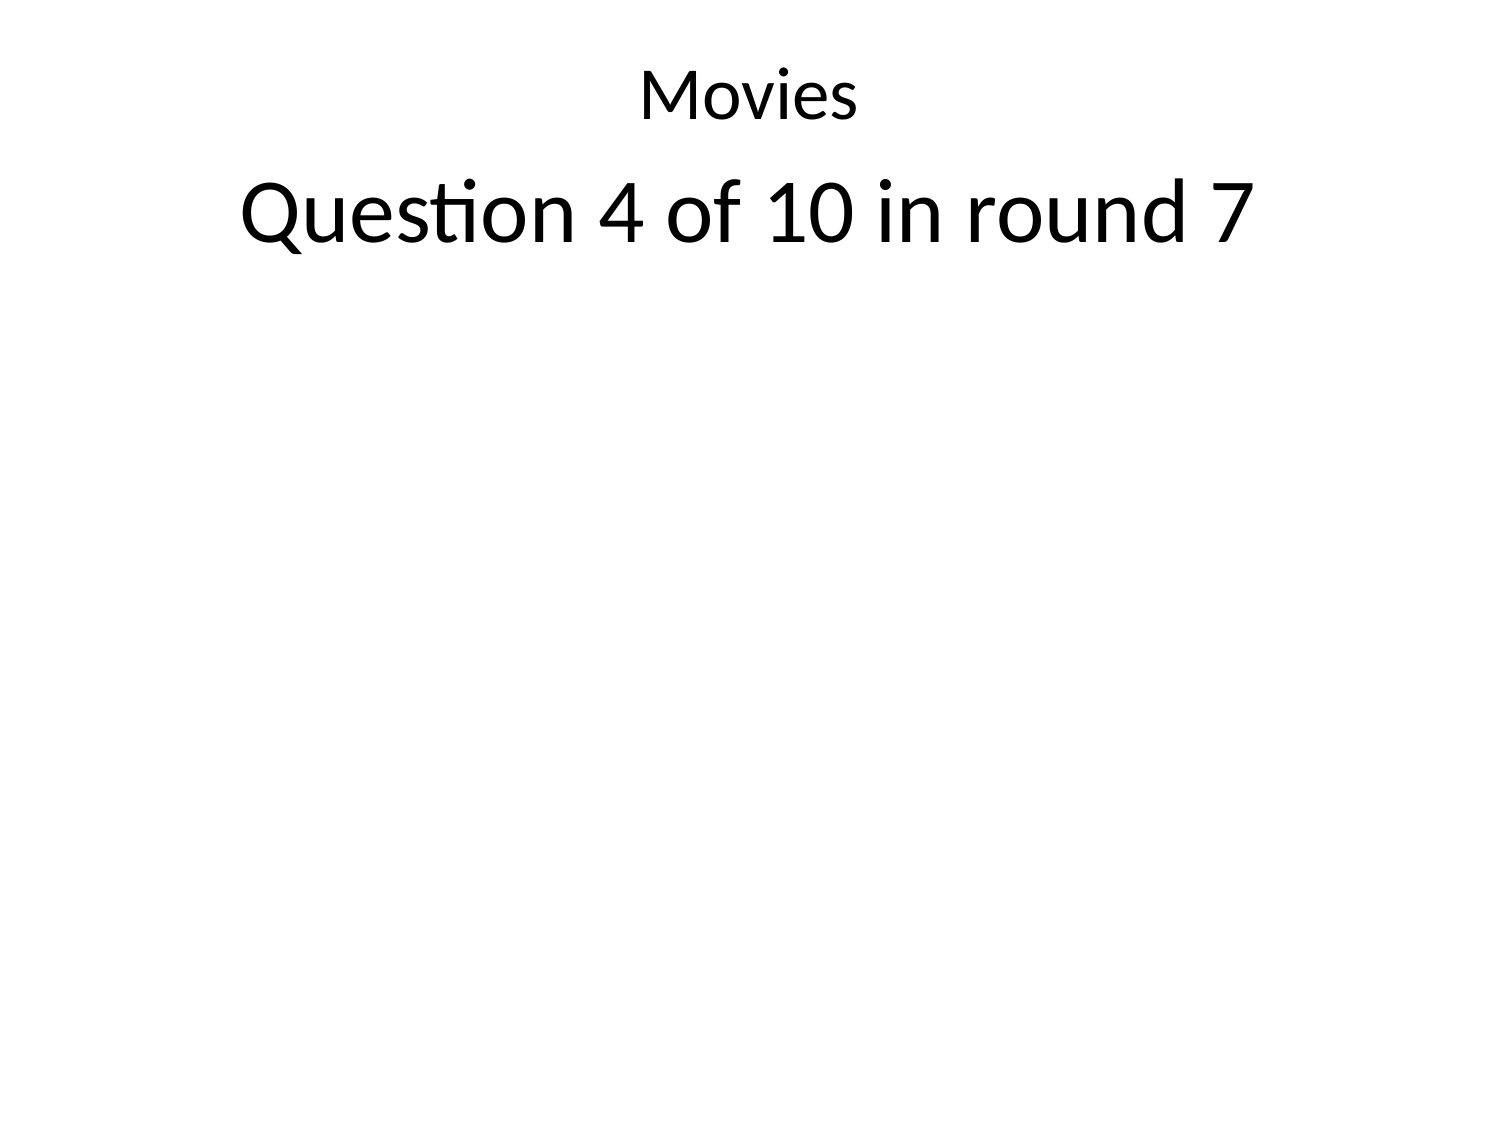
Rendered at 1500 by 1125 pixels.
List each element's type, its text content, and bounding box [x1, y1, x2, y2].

text_box Movies [35, 37, 1463, 143]
text_box Question 4 of 10 in round 7 [35, 143, 1463, 765]
